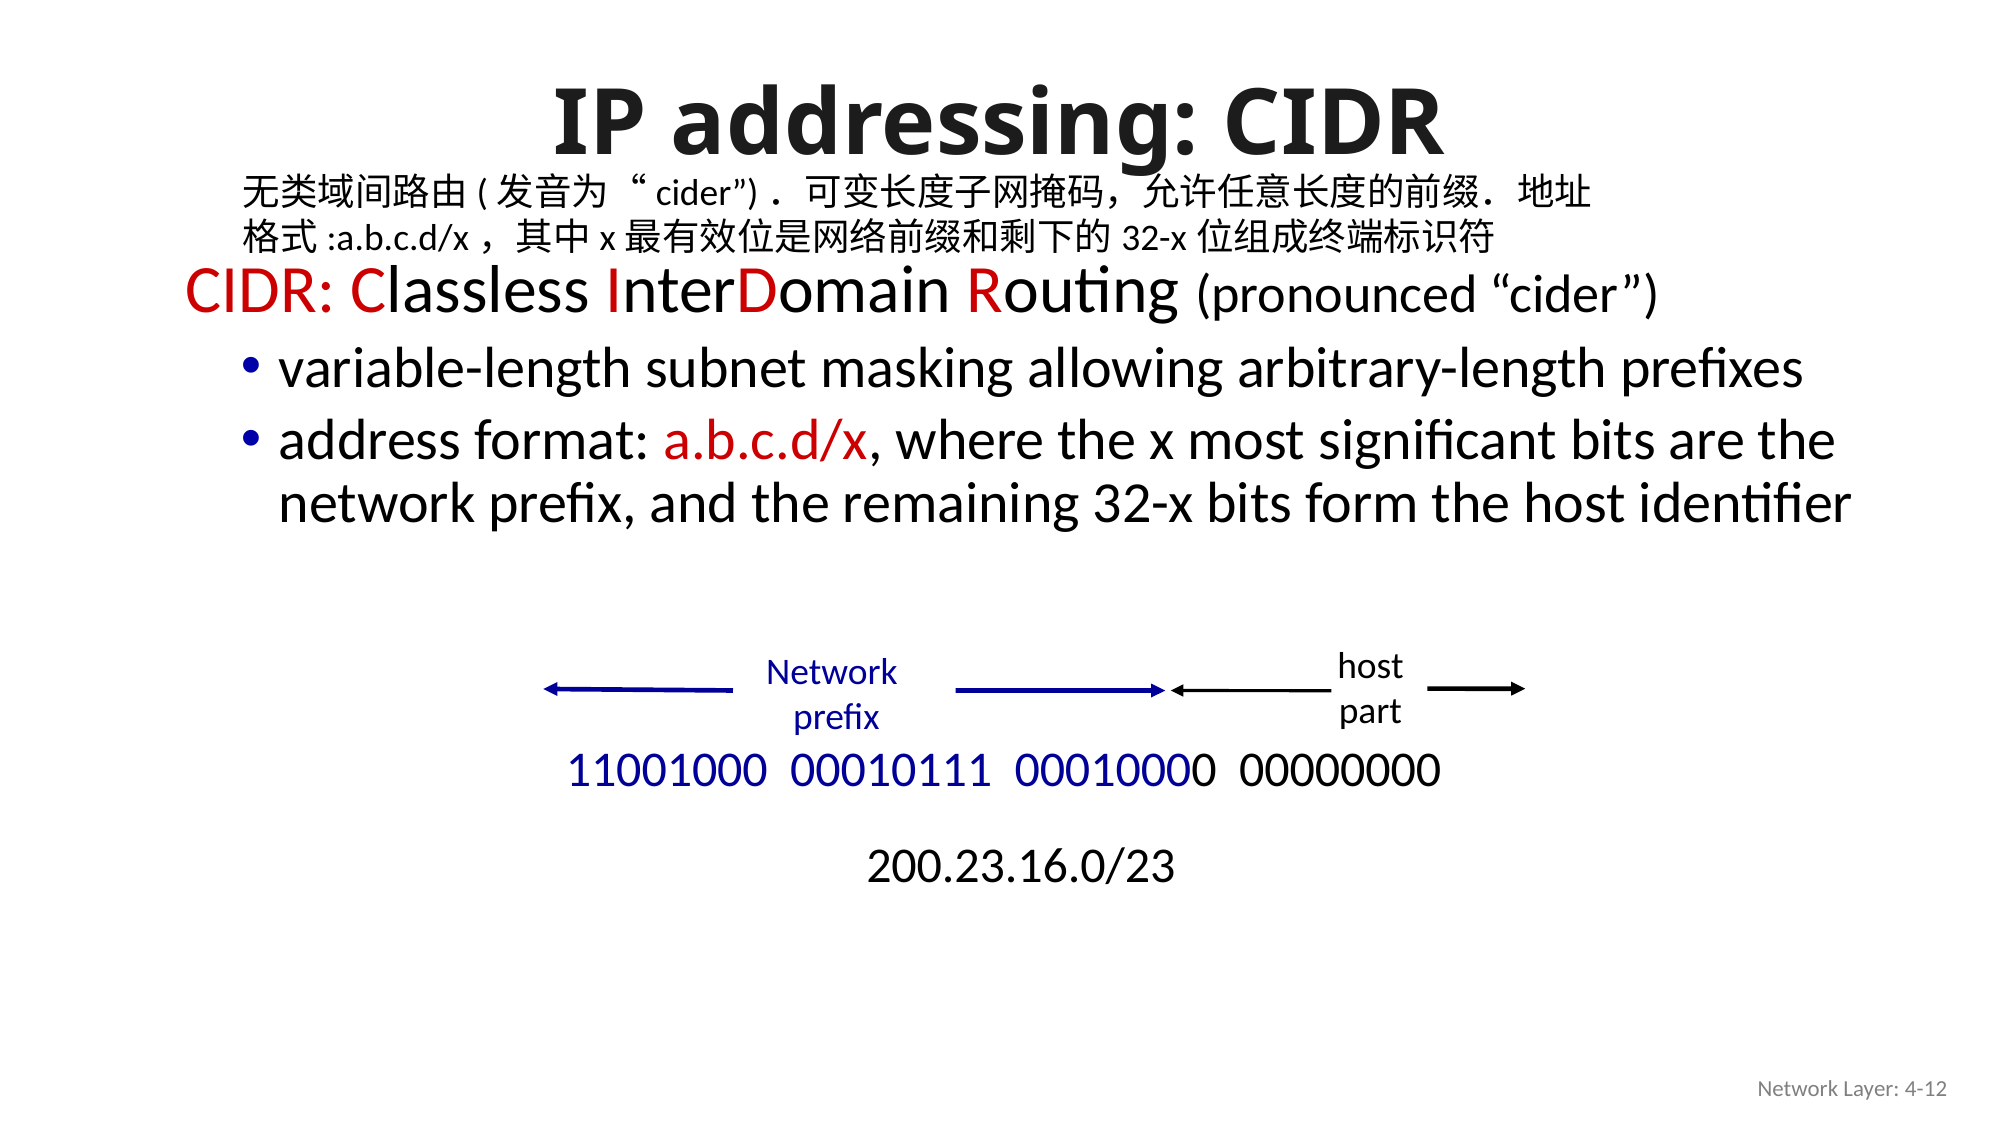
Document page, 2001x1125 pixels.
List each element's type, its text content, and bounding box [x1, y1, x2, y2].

text_box CIDR: Classless InterDomain Routing (pronounced “cider”) variable-length subnet masking allowing arbitrary-length prefixes address format: a.b.c.d/x, where the x most significant bits are the network prefix, and the remaining 32-x bits form the host identifier [149, 246, 1970, 588]
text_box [531, 633, 1526, 901]
title IP addressing: CIDR [137, 51, 1863, 198]
text_box 无类域间路由(发音为“cider”)．可变长度子网掩码，允许任意长度的前缀．地址格式:a.b.c.d/x，其中x最有效位是网络前缀和剩下的32-x位组成终端标识符 [227, 160, 1645, 266]
text_box [553, 617, 1562, 944]
slide_number Network Layer: 4- [1512, 1056, 1963, 1117]
